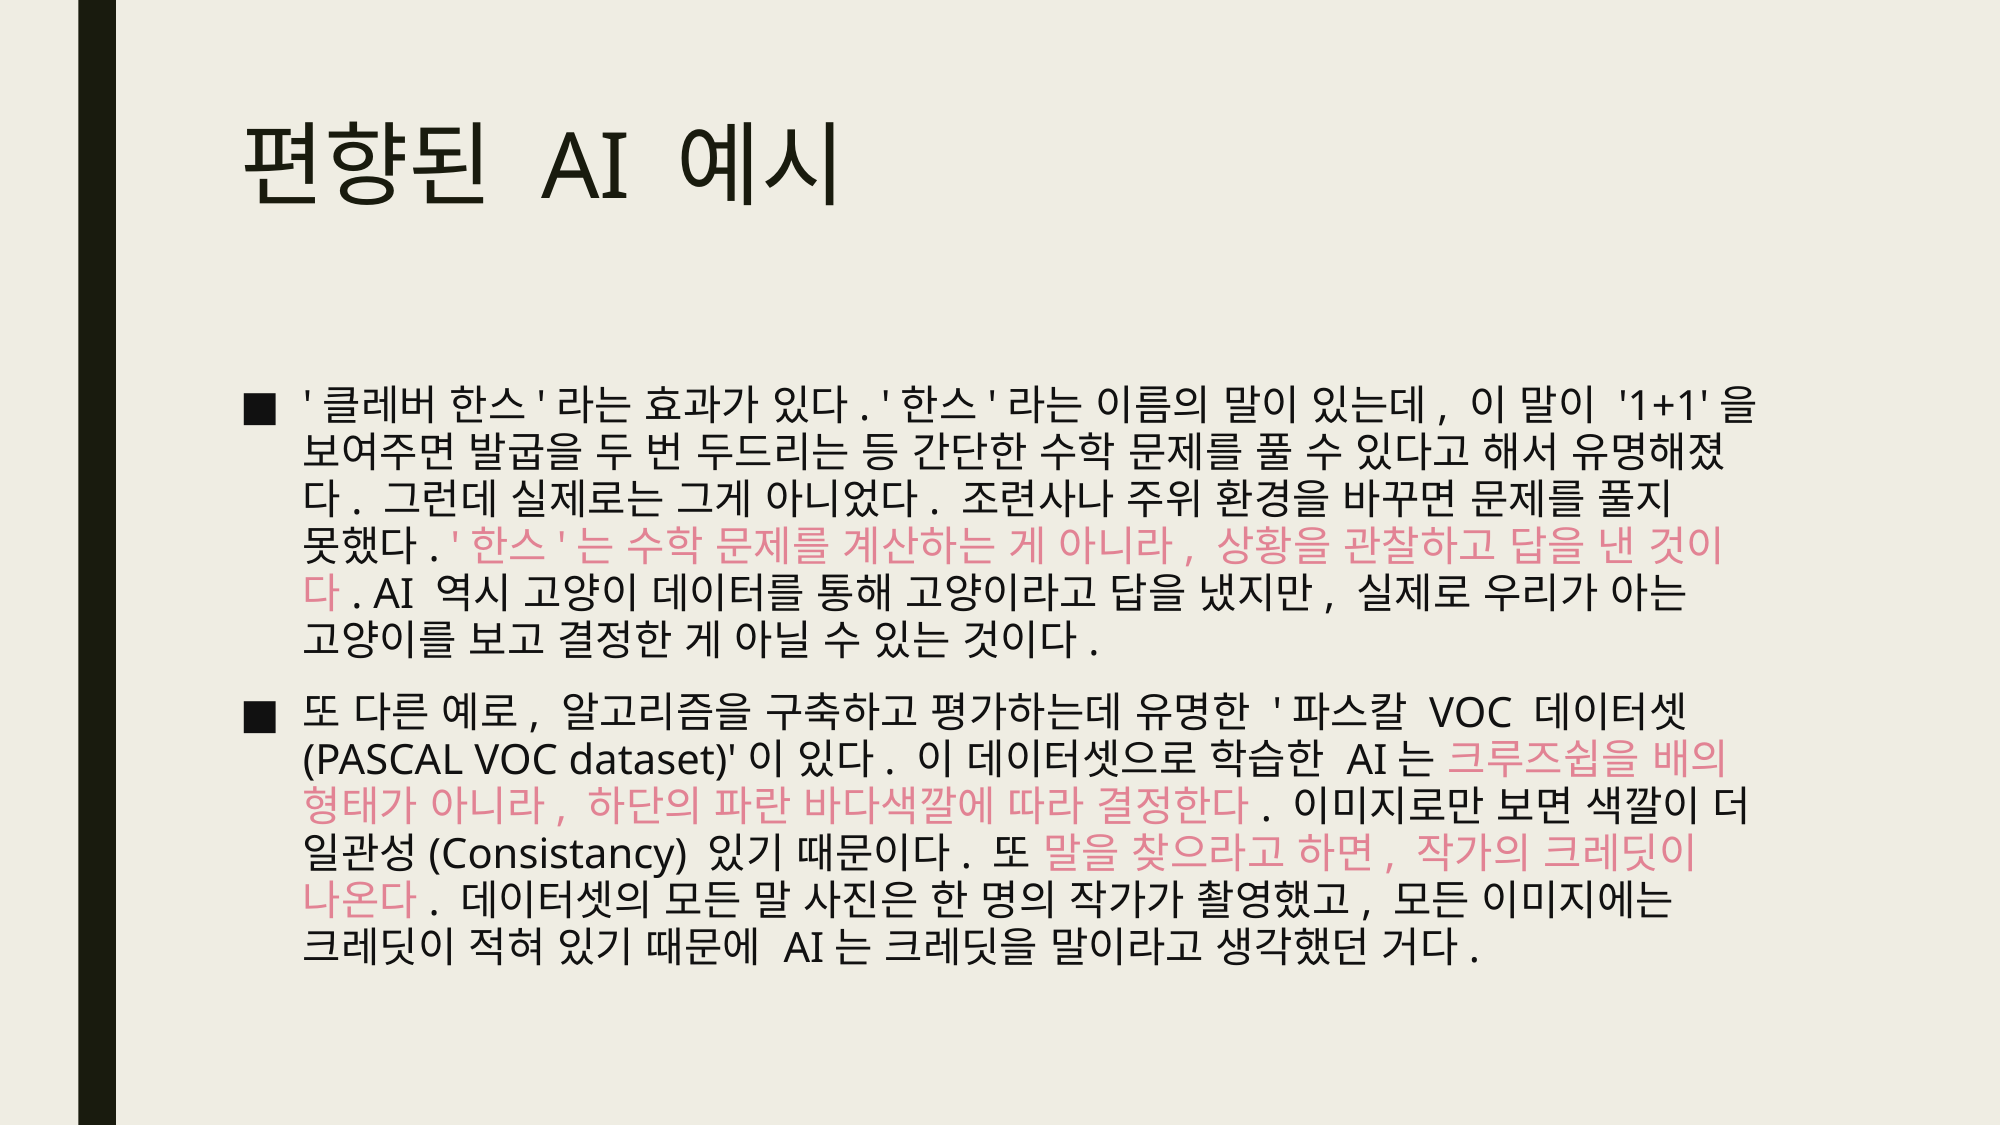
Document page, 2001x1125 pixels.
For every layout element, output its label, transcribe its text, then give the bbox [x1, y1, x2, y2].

title 편향된 AI 예시 [225, 112, 1800, 357]
list '클레버 한스'라는 효과가 있다. '한스'라는 이름의 말이 있는데, 이 말이 '1+1'을 보여주면 발굽을 두 번 두드리는 등 간단한 수학 문제를 풀 수 있다고 해서 유명해졌다. 그런데 실제로는 그게 아니었다. 조련사나 주위 환경을 바꾸면 문제를 풀지 못했다. '한스'는 수학 문제를 계산하는 게 아니라, 상황을 관찰하고 답을 낸 것이다. AI 역시 고양이 데이터를 통해 고양이라고 답을 냈지만, 실제로 우리가 아는 고양이를 보고 결정한 게 아닐 수 있는 것이다. 또 다른 예로, 알고리즘을 구축하고 평가하는데 유명한 '파스칼 VOC 데이터셋(PASCAL VOC dataset)'이 있다. 이 데이터셋으로 학습한 AI는 크루즈쉽을 배의 형태가 아니라, 하단의 파란 바다색깔에 따라 결정한다. 이미지로만 보면 색깔이 더 일관성(Consistancy) 있기 때문이다. 또 말을 찾으라고 하면, 작가의 크레딧이 나온다. 데이터셋의 모든 말 사진은 한 명의 작가가 촬영했고, 모든 이미지에는 크레딧이 적혀 있기 때문에 AI는 크레딧을 말이라고 생각했던 거다. [225, 375, 1800, 1045]
